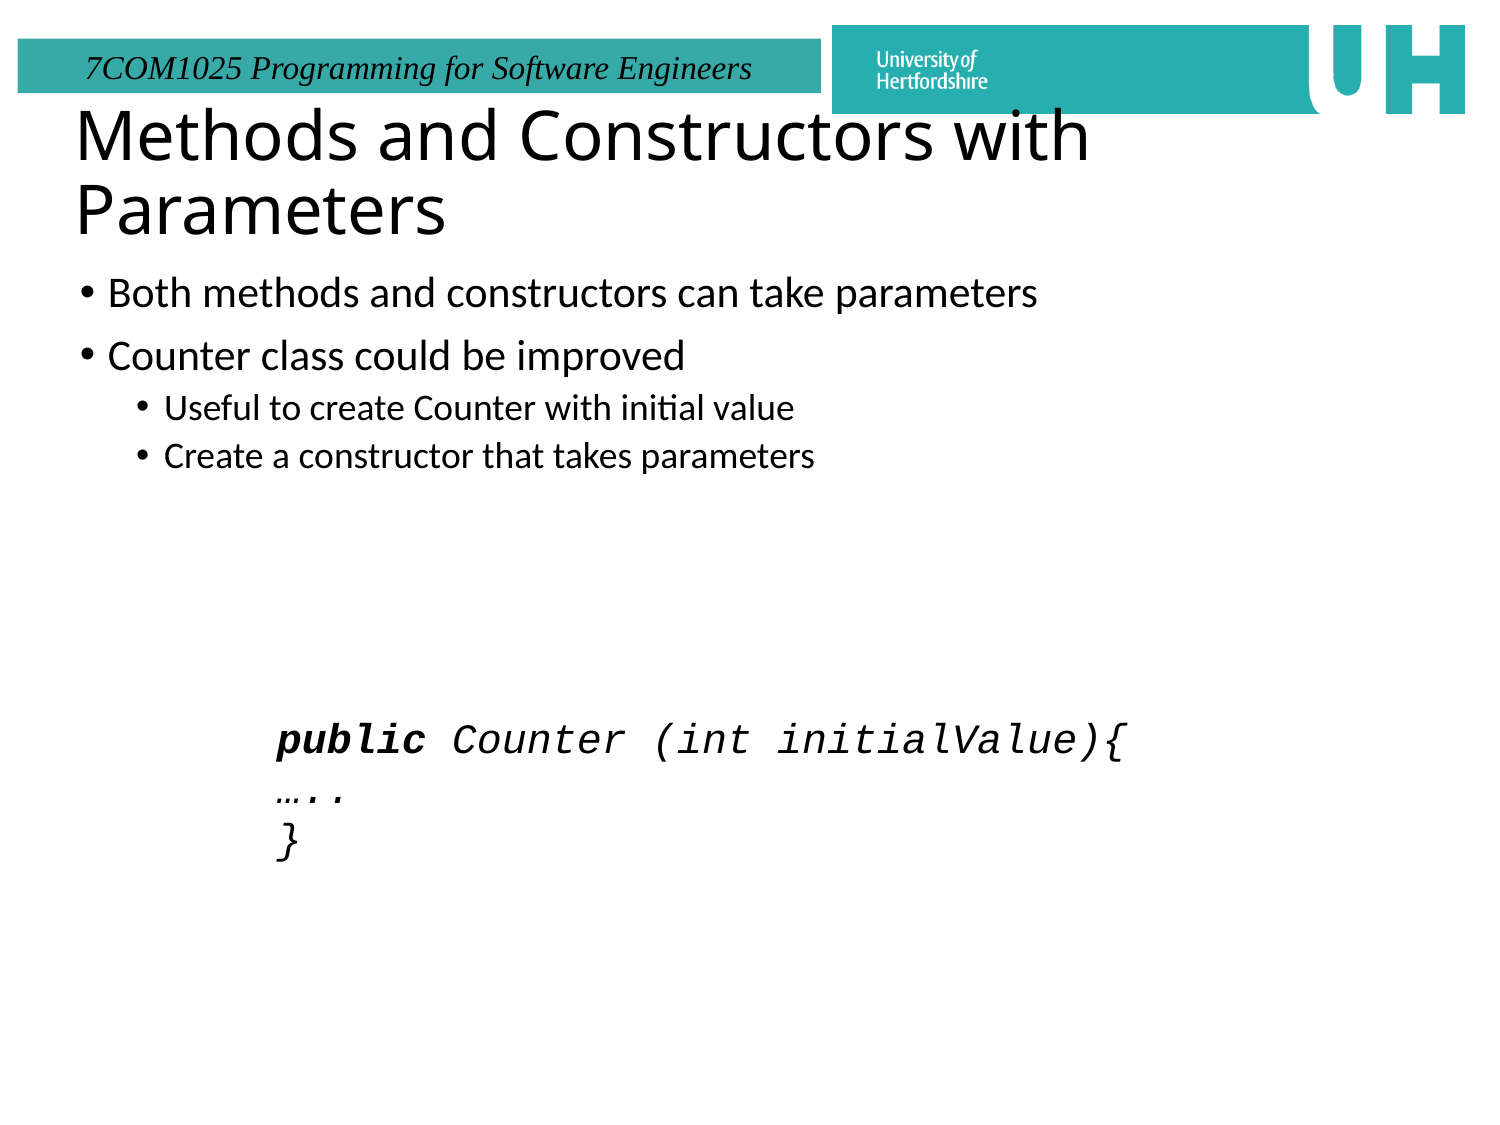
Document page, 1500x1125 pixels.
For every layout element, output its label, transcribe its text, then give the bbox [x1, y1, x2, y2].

text_box public Counter (int initialValue){ ….. } [112, 704, 1412, 869]
list Both methods and constructors can take parameters Counter class could be improved Useful to create Counter with initial value Create a constructor that takes parameters [64, 262, 1425, 977]
picture [832, 25, 1465, 114]
title Methods and Constructors with Parameters [59, 66, 1354, 284]
